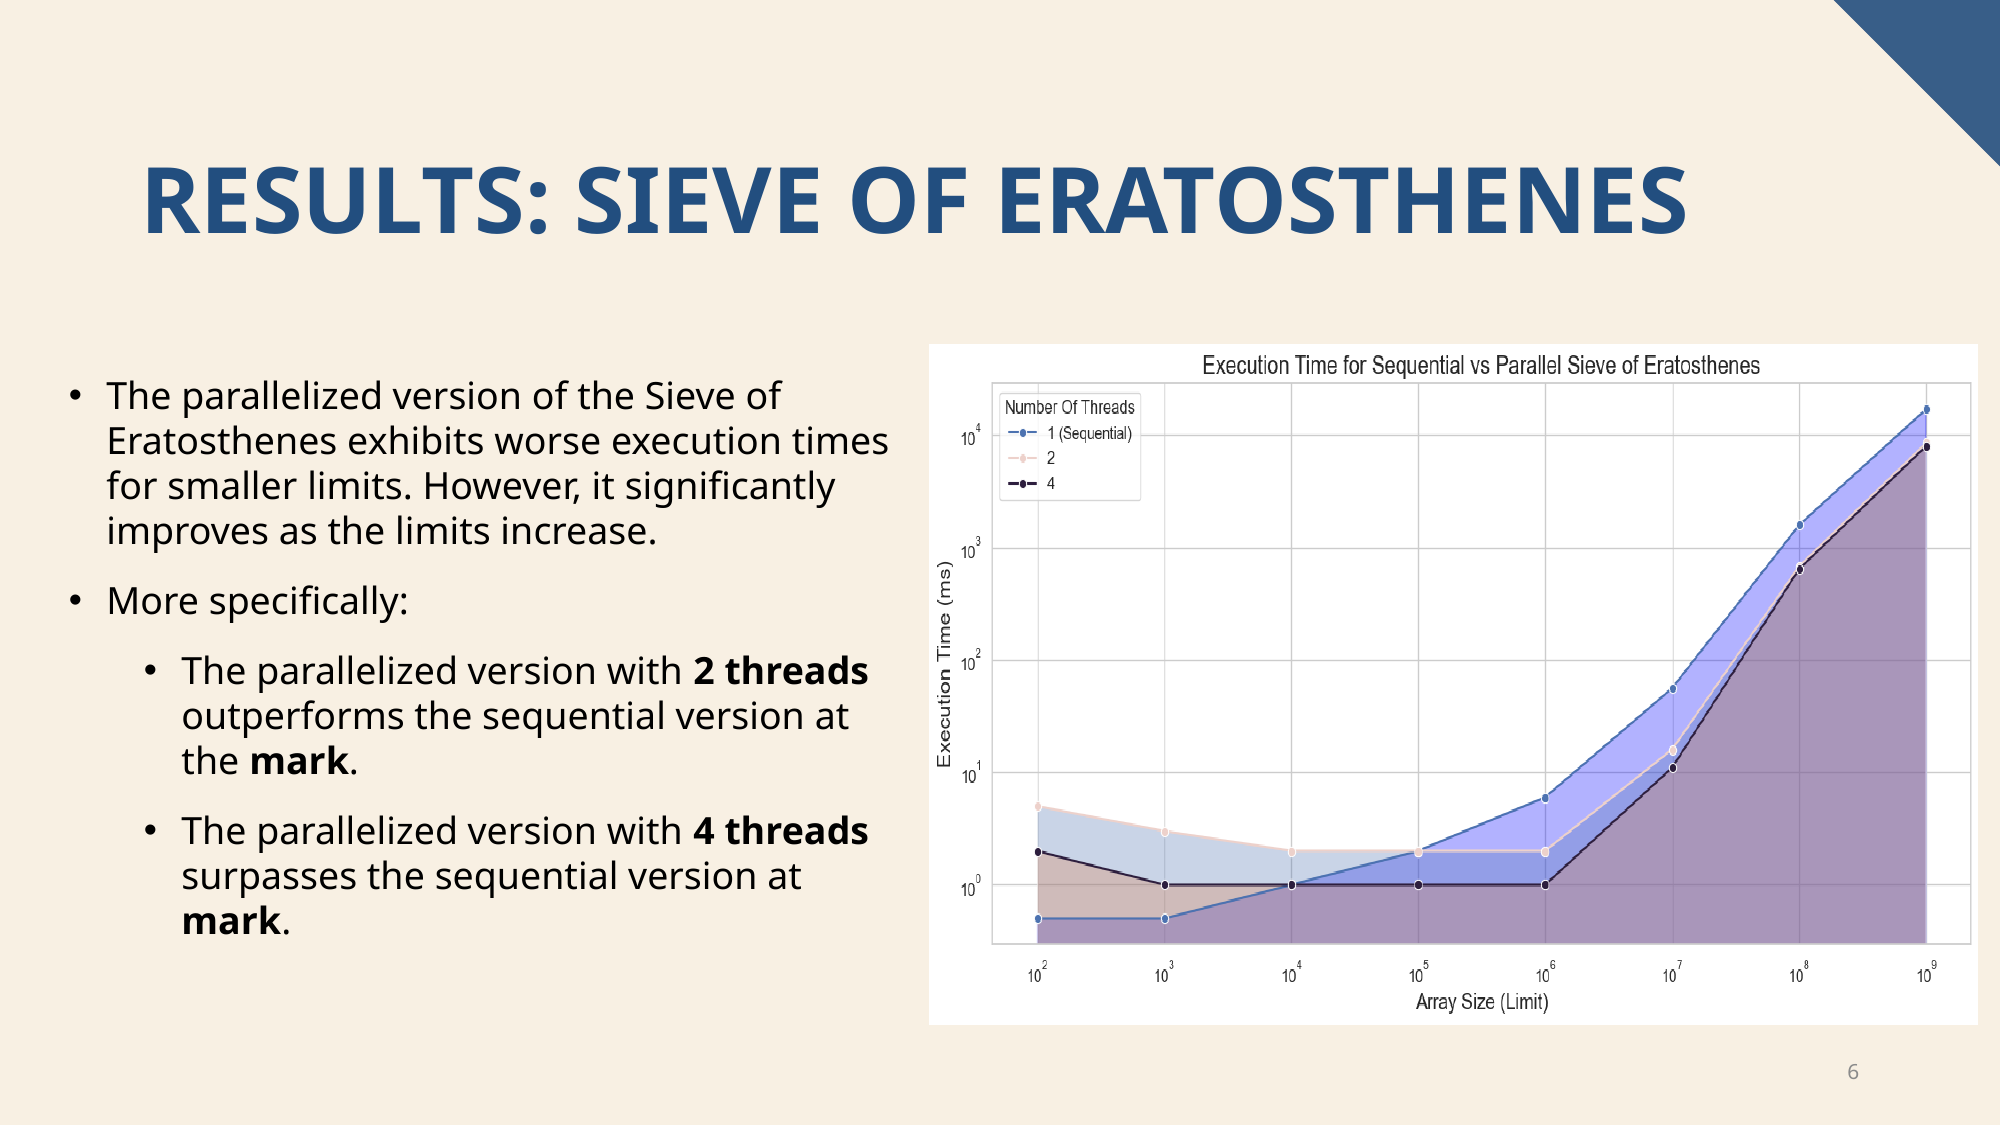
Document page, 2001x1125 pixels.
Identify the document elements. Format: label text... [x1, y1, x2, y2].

slide_number 6 [1799, 1042, 1875, 1103]
picture [929, 344, 1978, 1025]
title Results: Sieve of Eratosthenes [125, 146, 1875, 365]
